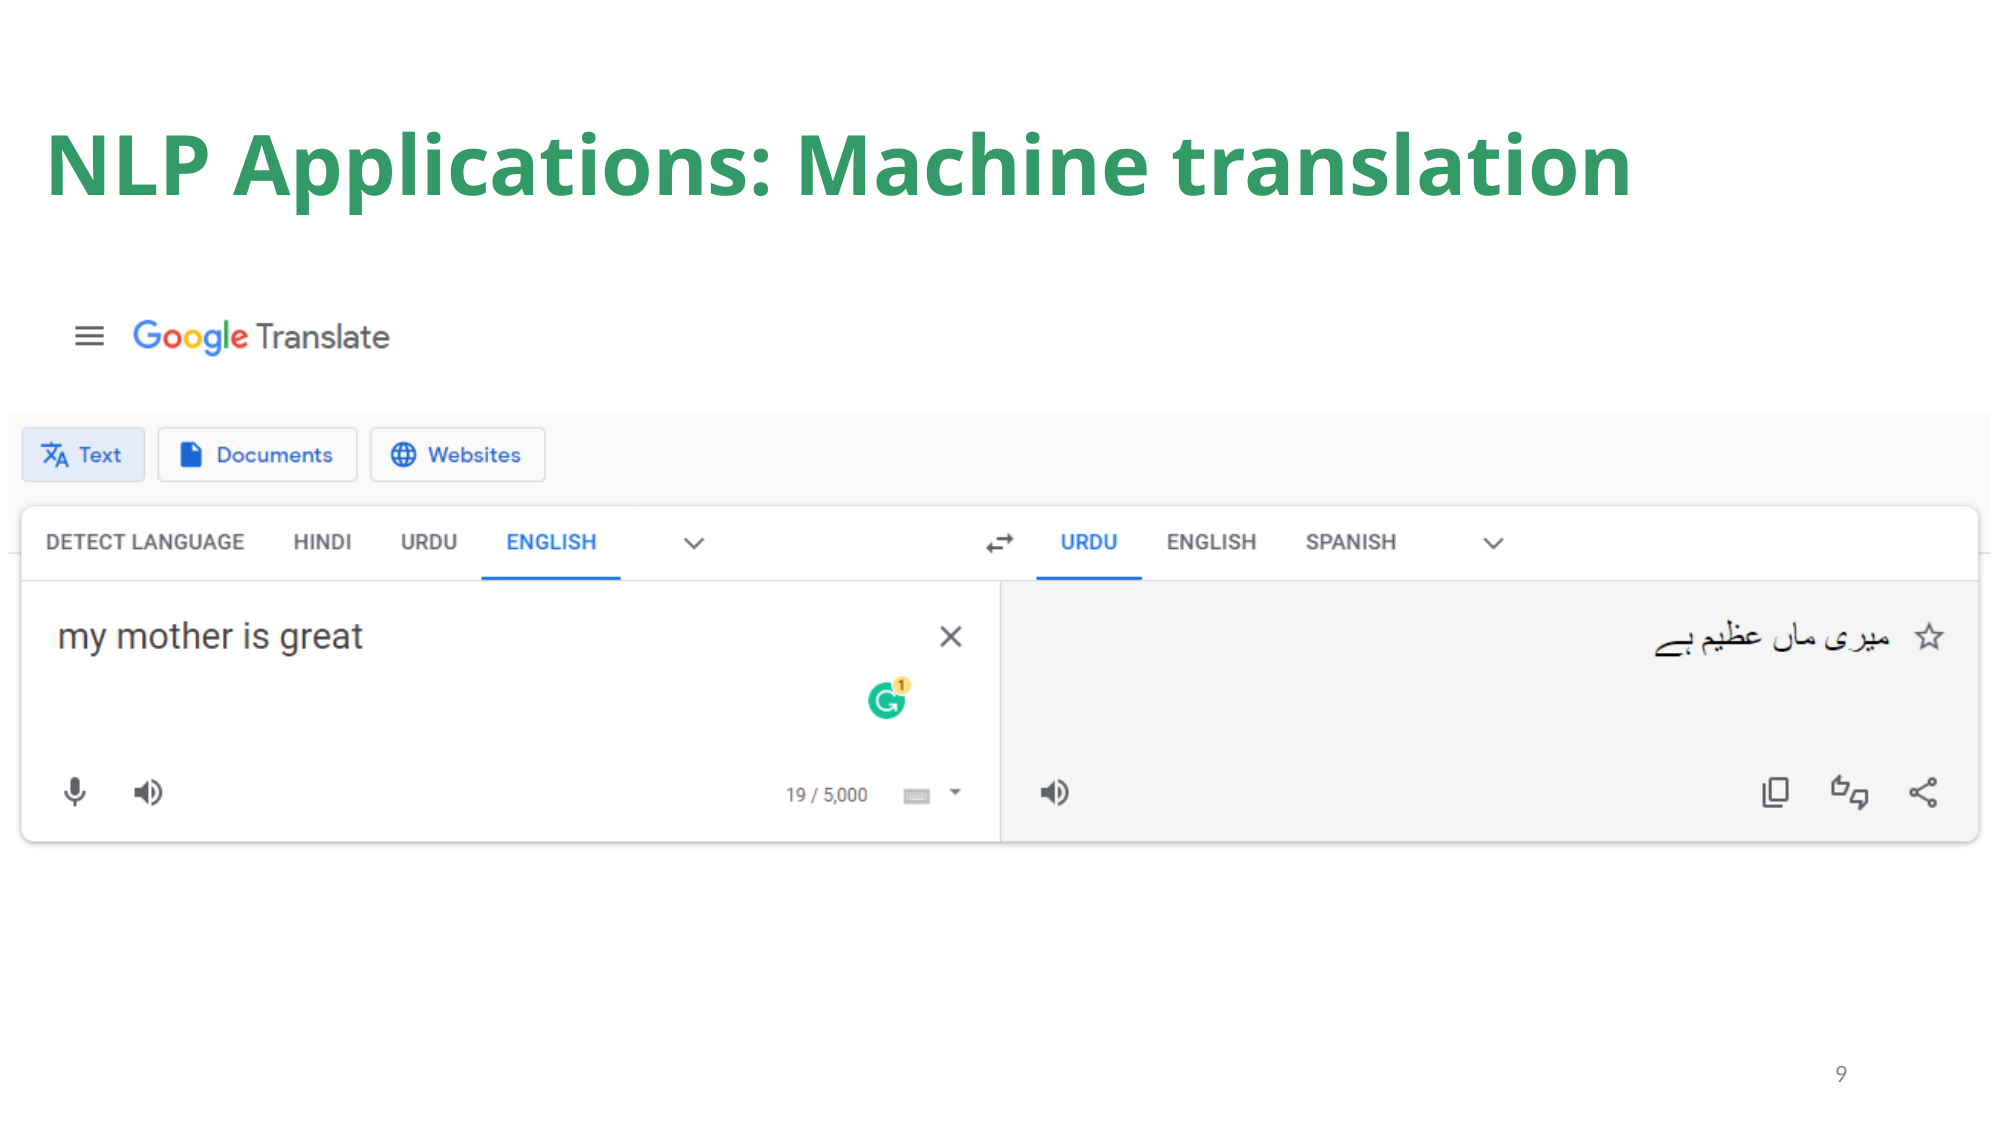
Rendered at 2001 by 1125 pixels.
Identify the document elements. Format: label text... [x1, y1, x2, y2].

picture [8, 412, 1991, 851]
picture [57, 287, 478, 374]
slide_number 9 [1412, 1042, 1863, 1103]
title NLP Applications: Machine translation [29, 59, 1755, 278]
